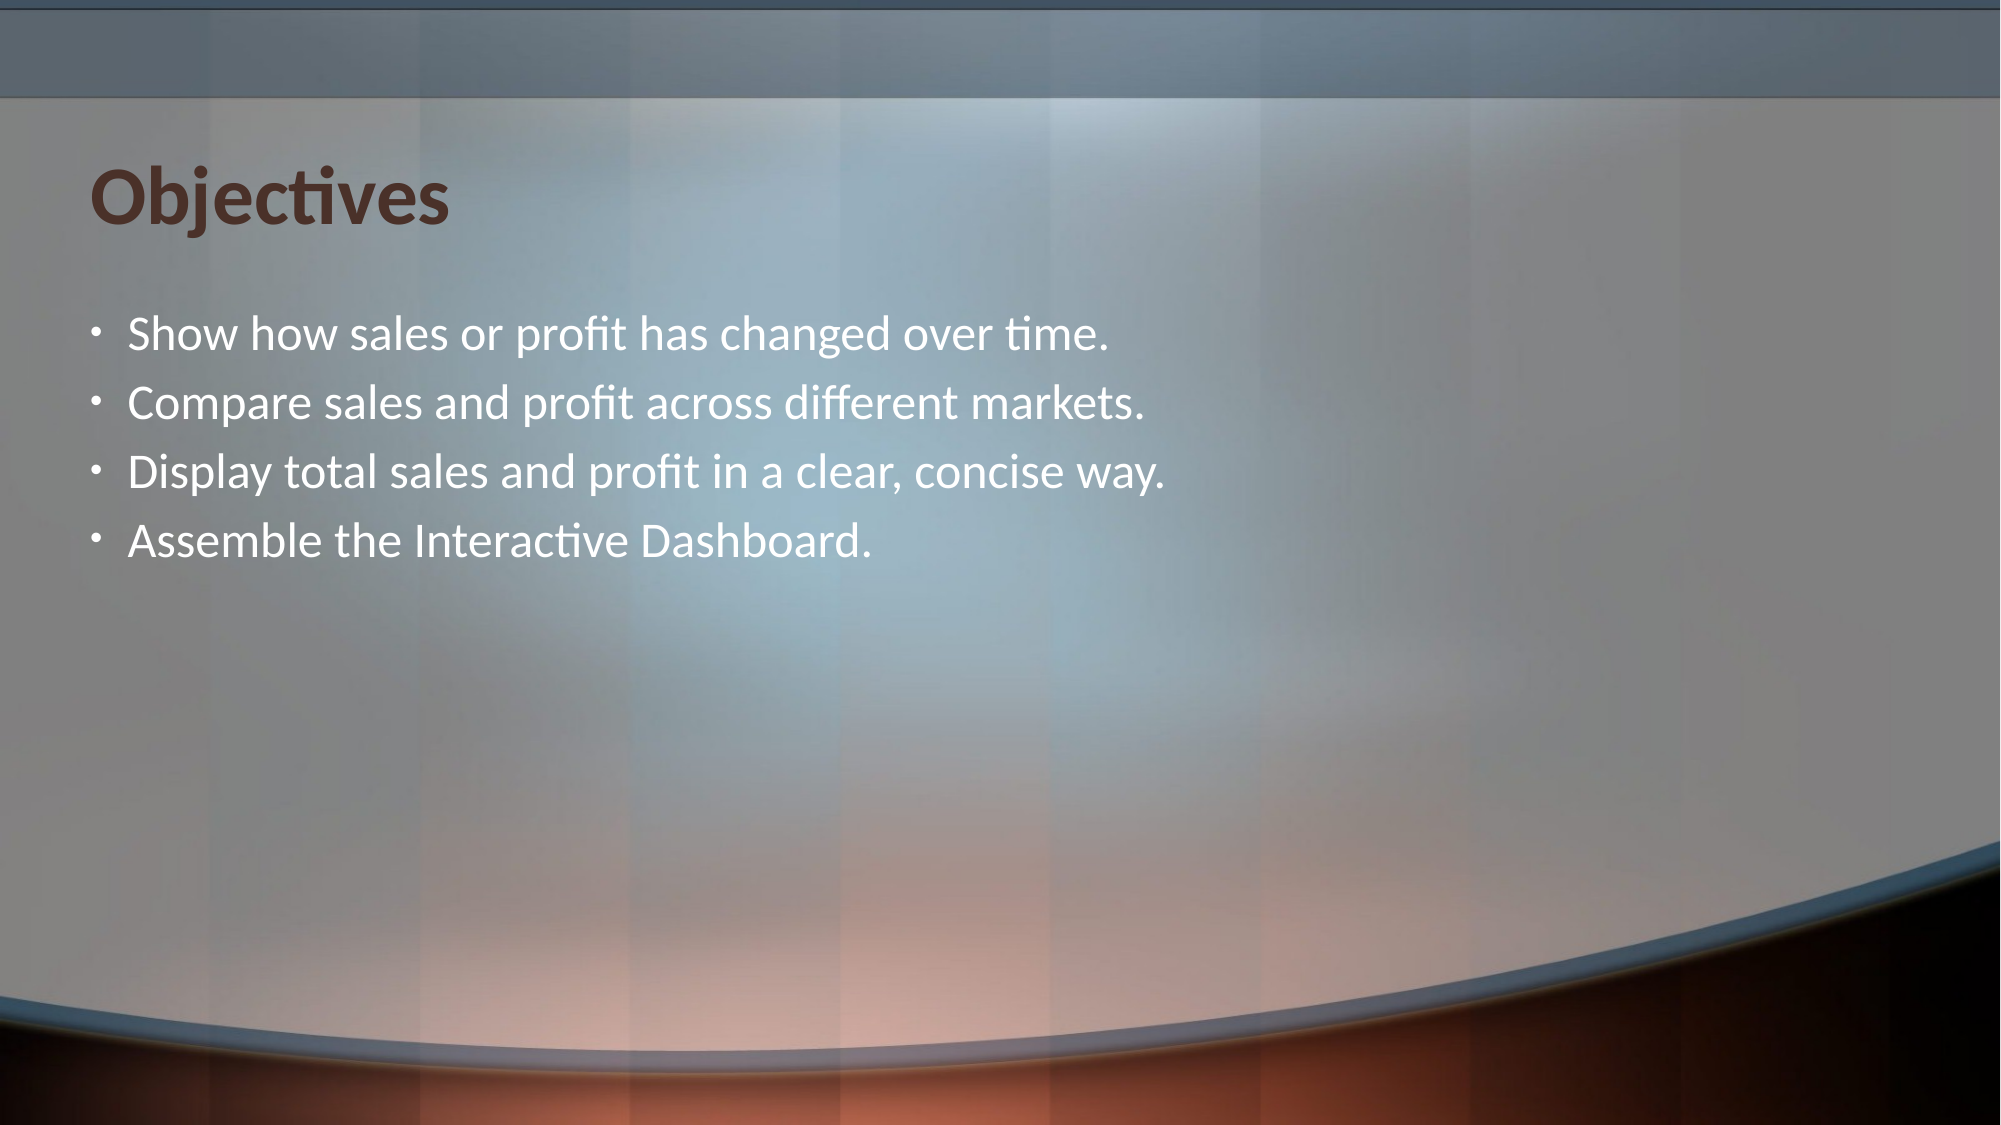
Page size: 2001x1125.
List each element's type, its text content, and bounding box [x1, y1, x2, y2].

picture [0, 0, 2001, 1125]
title Objectives [75, 104, 1732, 294]
list Show how sales or profit has changed over time. Compare sales and profit across different markets. Display total sales and profit in a clear, concise way. Assemble the Interactive Dashboard. [75, 299, 1654, 1014]
